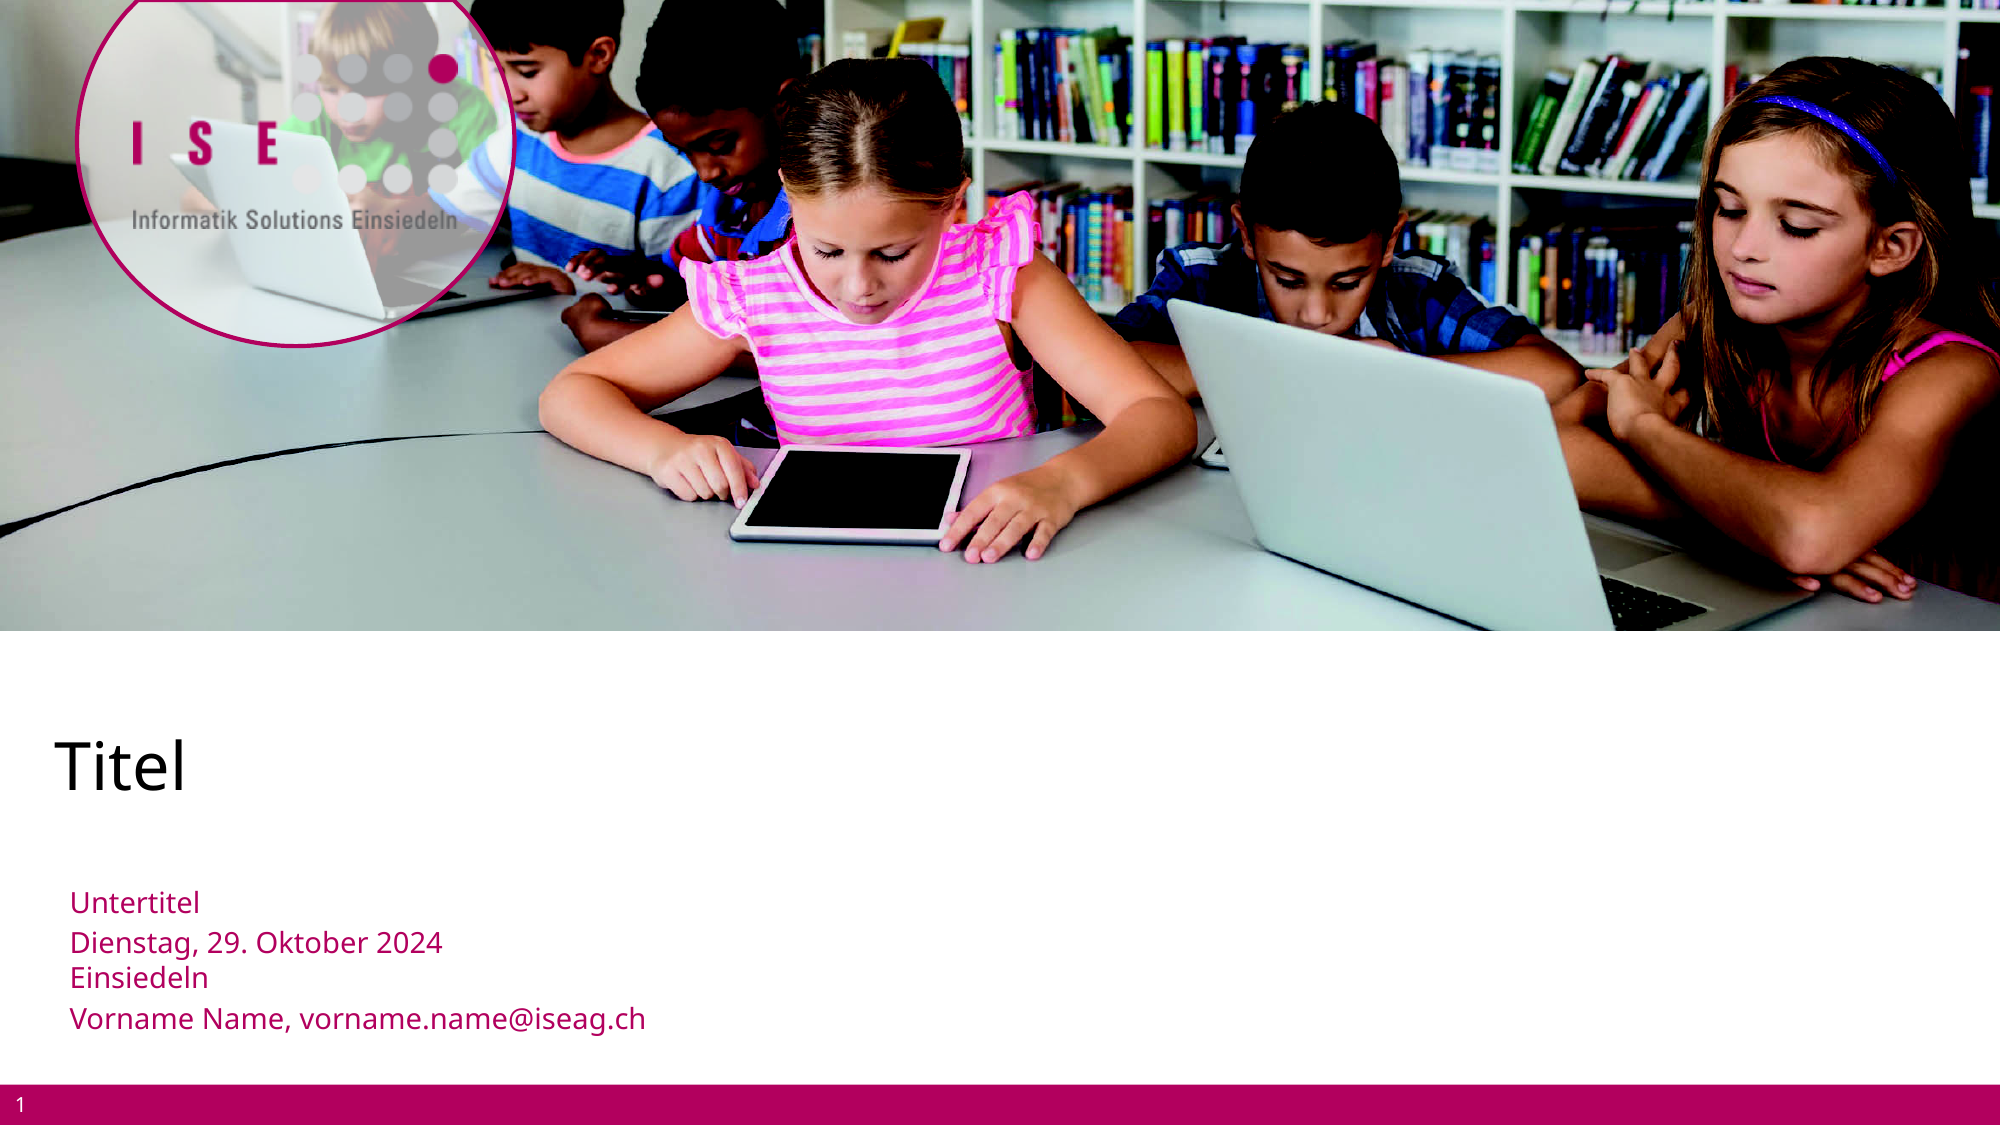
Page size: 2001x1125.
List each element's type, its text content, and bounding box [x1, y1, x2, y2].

picture [0, 0, 2000, 631]
text_box Untertitel Dienstag, 29. Oktober 2024 Einsiedeln Vorname Name, vorname.name@iseag.ch [54, 876, 1977, 1046]
picture [133, 54, 458, 229]
title Titel [39, 716, 1961, 863]
subtitle [39, 869, 1961, 1040]
